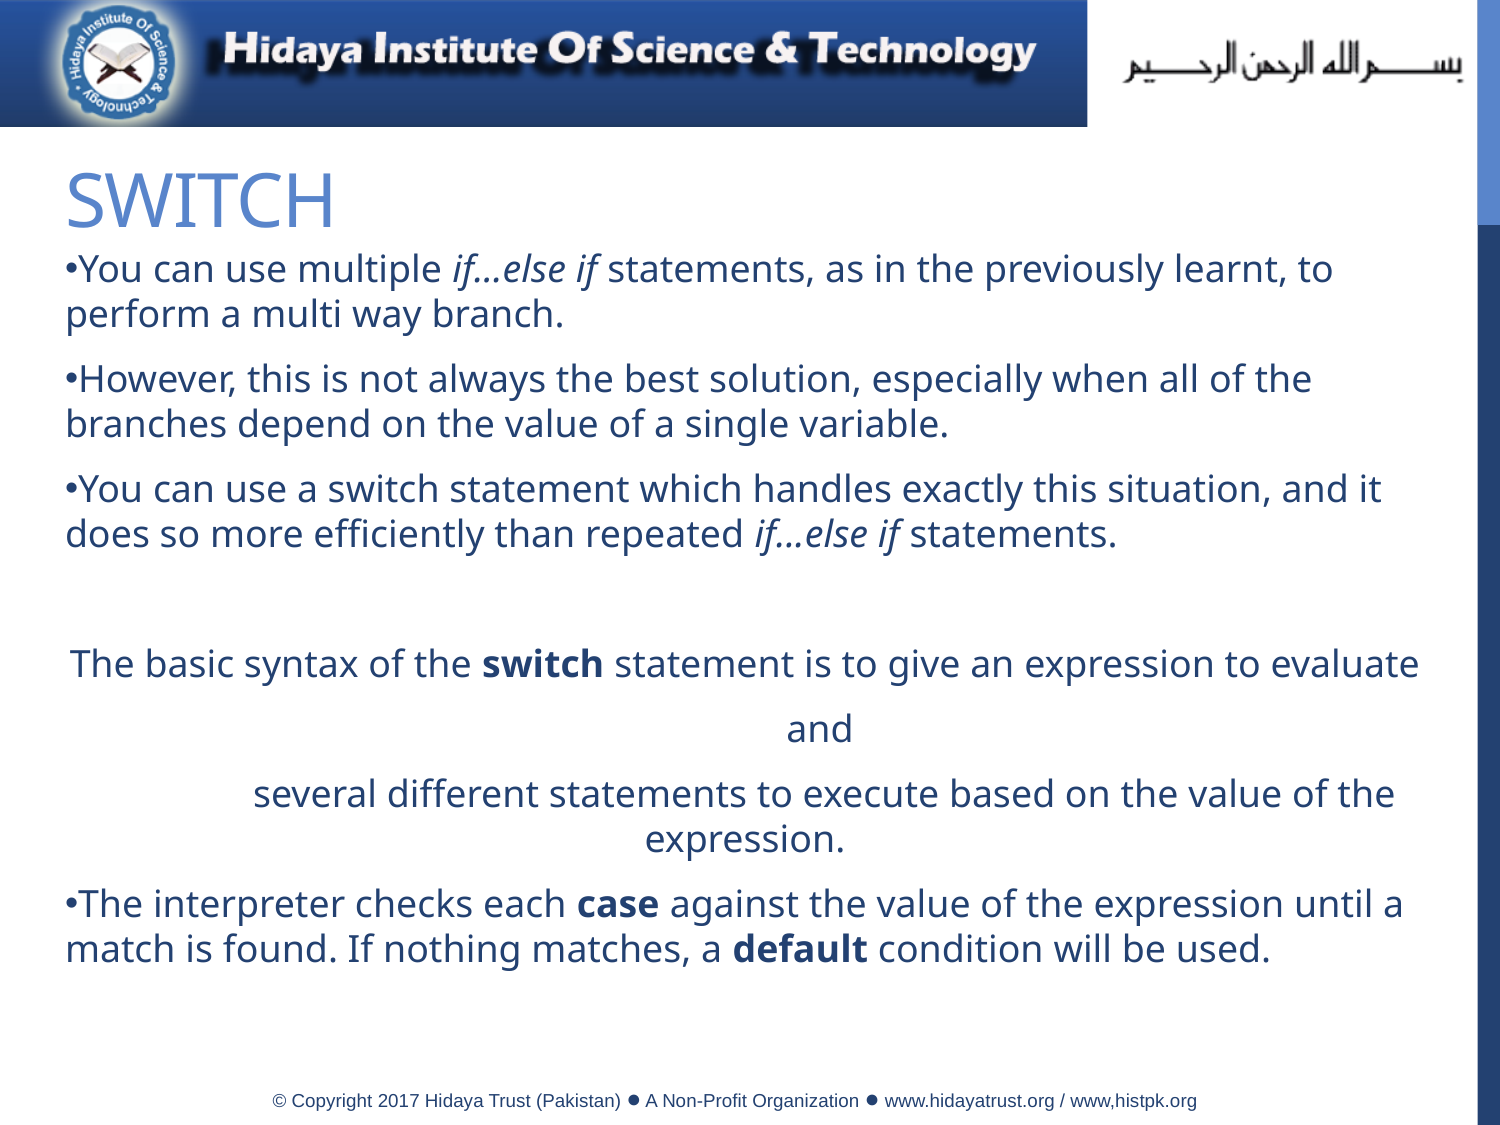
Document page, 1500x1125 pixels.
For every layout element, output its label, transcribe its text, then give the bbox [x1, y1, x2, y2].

picture [0, 0, 1088, 127]
title Switch [50, 137, 1413, 237]
list You can use multiple if...else if statements, as in the previously learnt, to perform a multi way branch. However, this is not always the best solution, especially when all of the branches depend on the value of a single variable. You can use a switch statement which handles exactly this situation, and it does so more efficiently than repeated if...else if statements. The basic syntax of the switch statement is to give an expression to evaluate and several different statements to execute based on the value of the expression. The interpreter checks each case against the value of the expression until a match is found. If nothing matches, a default condition will be used. [50, 237, 1450, 1063]
picture [1112, 37, 1467, 88]
